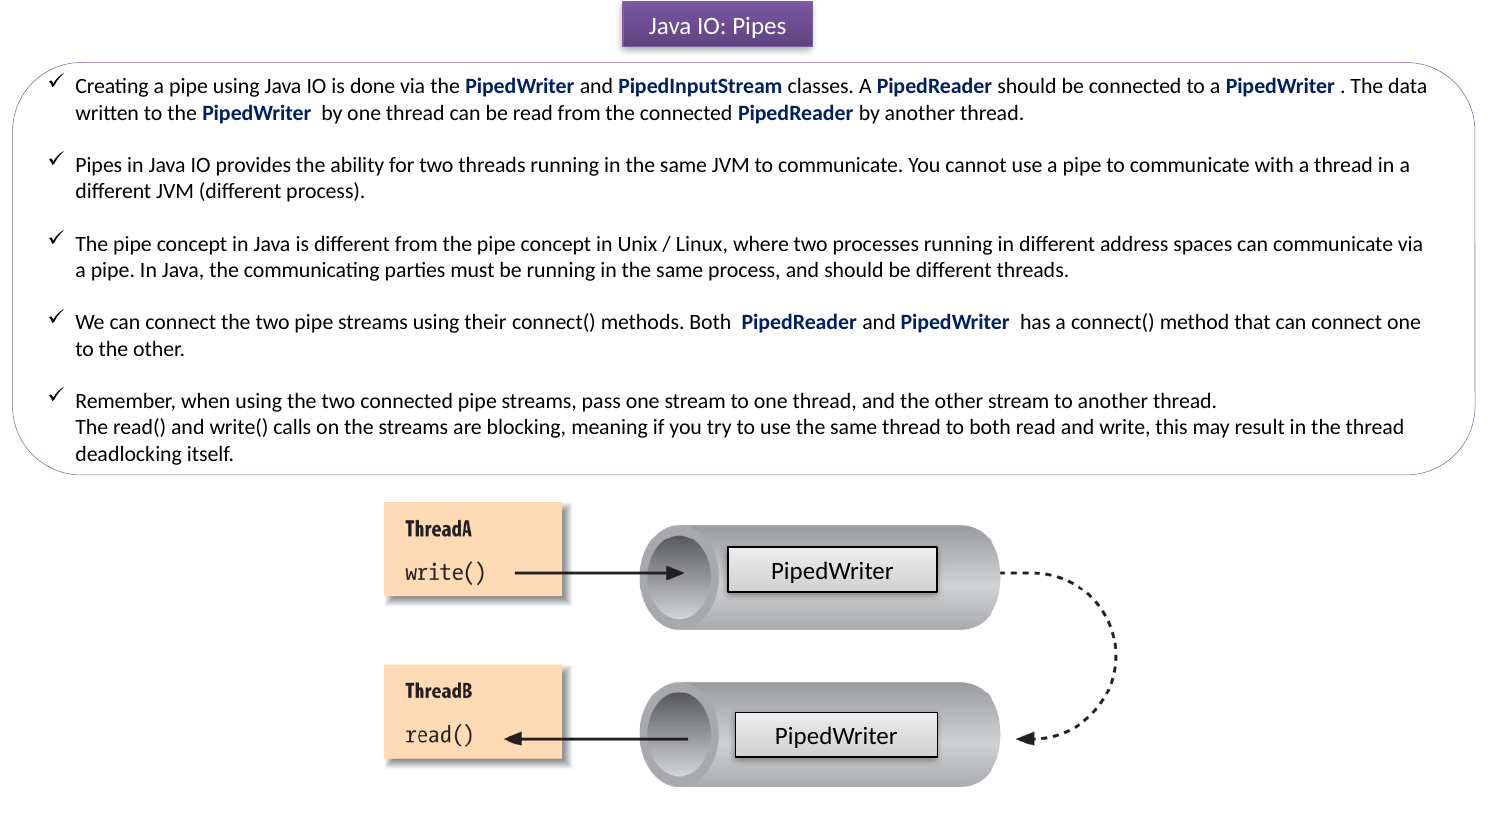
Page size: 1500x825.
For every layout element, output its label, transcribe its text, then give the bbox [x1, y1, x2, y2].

picture [374, 487, 1124, 796]
text_box Java IO: Pipes [622, 1, 813, 47]
text_box Creating a pipe using Java IO is done via the PipedWriter and PipedInputStream classes. A PipedReader should be connected to a PipedWriter . The data written to the PipedWriter by one thread can be read from the connected PipedReader by another thread. Pipes in Java IO provides the ability for two threads running in the same JVM to communicate. You cannot use a pipe to communicate with a thread in a different JVM (different process). The pipe concept in Java is different from the pipe concept in Unix / Linux, where two processes running in different address spaces can communicate via a pipe. In Java, the communicating parties must be running in the same process, and should be different threads. We can connect the two pipe streams using their connect() methods. Both PipedReader and PipedWriter has a connect() method that can connect one to the other. Remember, when using the two connected pipe streams, pass one stream to one thread, and the other stream to another thread. The read() and write() calls on the streams are blocking, meaning if you try to use the same thread to both read and write, this may result in the thread deadlocking itself. [10, 60, 1478, 478]
